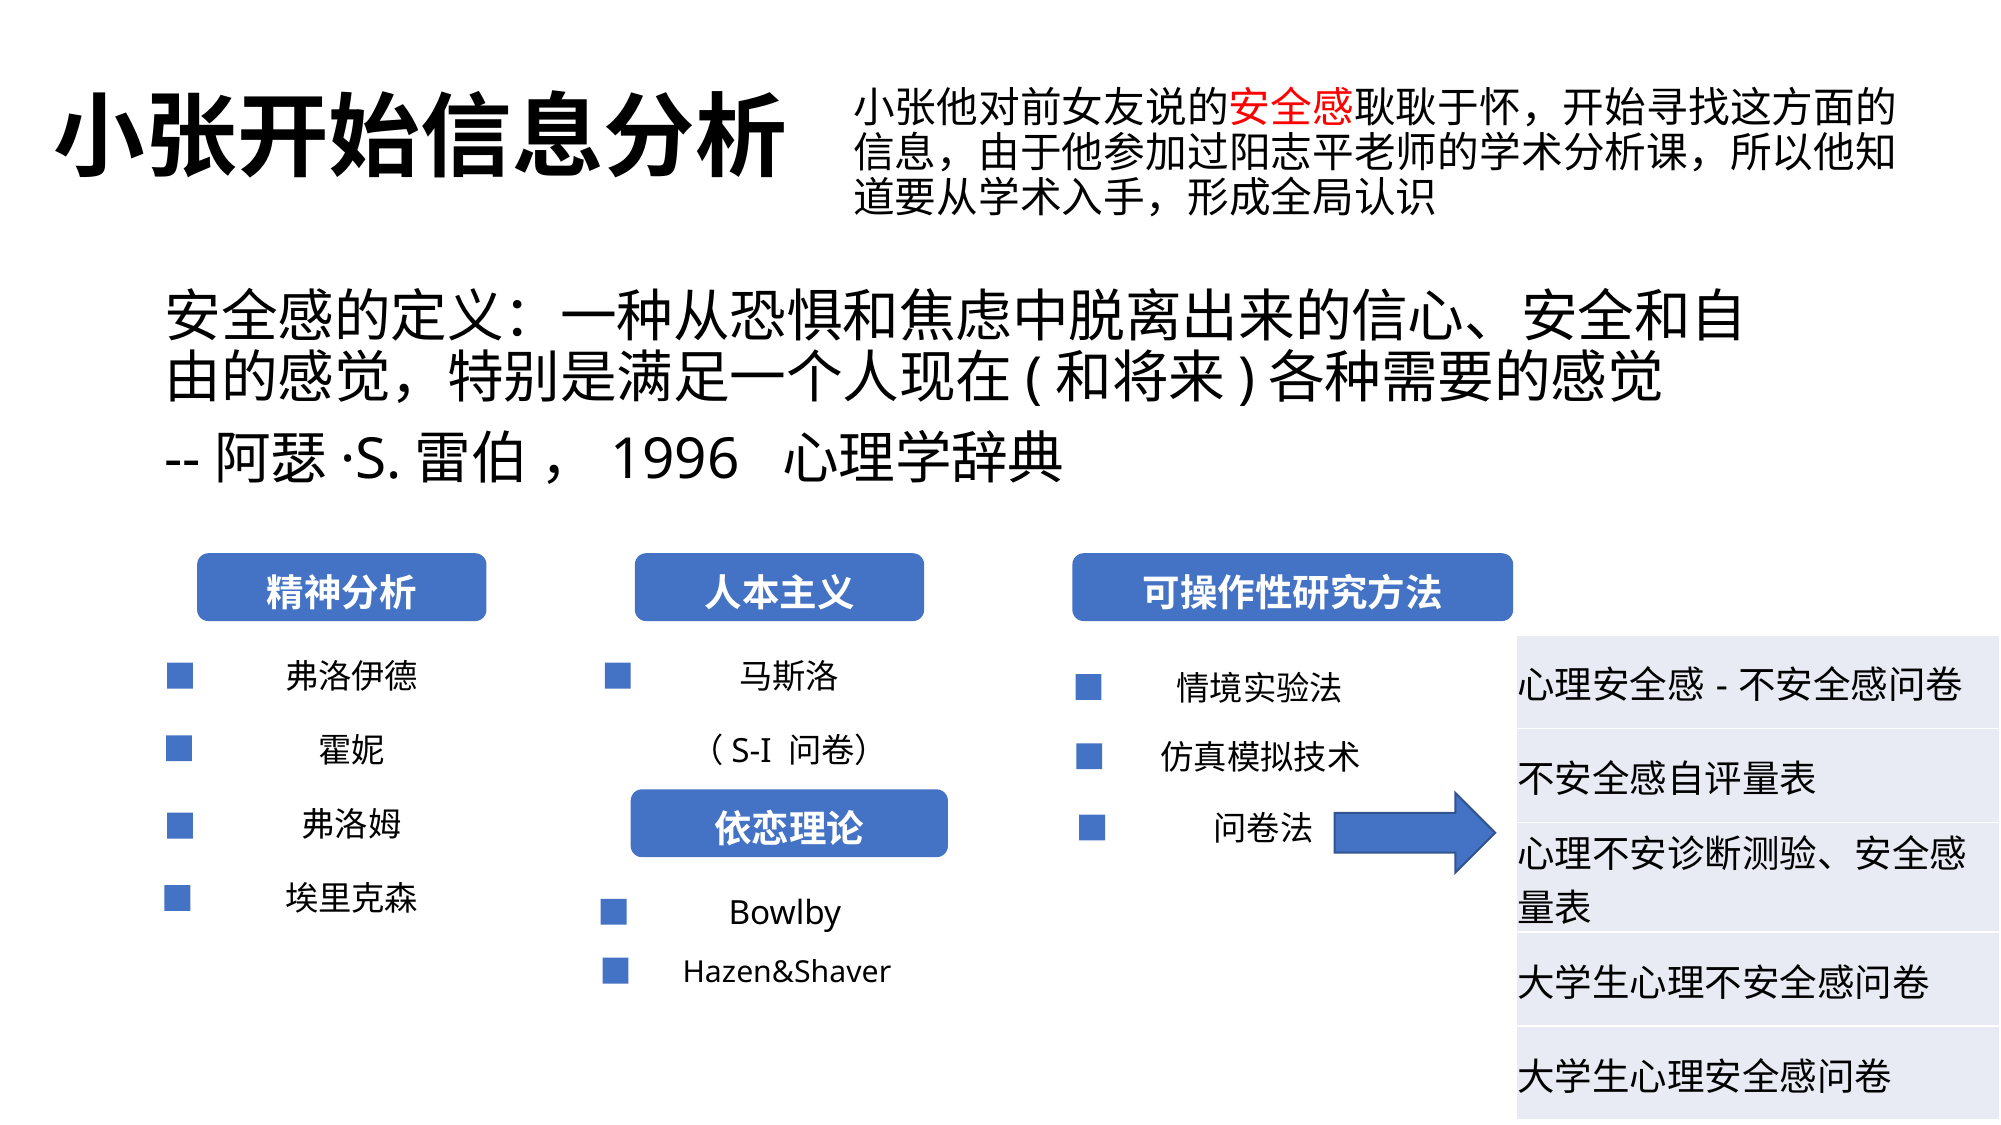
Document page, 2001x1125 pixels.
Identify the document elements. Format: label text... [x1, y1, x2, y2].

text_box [167, 647, 474, 926]
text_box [1076, 727, 1383, 785]
table_cell 大学生心理不安全感问卷 [1517, 933, 1999, 1025]
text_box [602, 942, 910, 1000]
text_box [604, 647, 912, 778]
table_cell 大学生心理安全感问卷 [1517, 1027, 1999, 1119]
text_box 安全感的定义：一种从恐惧和焦虑中脱离出来的信心、安全和自由的感觉，特别是满足一个人现在(和将来)各种需要的感觉 --阿瑟·S.雷伯 ，1996 心理学辞典 [149, 280, 1818, 499]
text_box 可操作性研究方法 [1071, 552, 1515, 623]
text_box [163, 884, 167, 912]
text_box 小张他对前女友说的安全感耿耿于怀，开始寻找这方面的信息，由于他参加过阳志平老师的学术分析课，所以他知道要从学术入手，形成全局认识 [838, 79, 1942, 249]
table_header 心理安全感-不安全感问卷 [1517, 636, 1999, 728]
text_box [600, 883, 908, 941]
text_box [1075, 658, 1383, 716]
table_cell 不安全感自评量表 [1517, 729, 1999, 822]
text_box 人本主义 [633, 552, 926, 623]
text_box 精神分析 [196, 552, 488, 623]
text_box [1079, 799, 1386, 856]
text_box 依恋理论 [629, 788, 949, 859]
text_box [1386, 790, 1497, 875]
table_cell 心理不安诊断测验、安全感量表 [1517, 823, 1999, 931]
title 小张开始信息分析 [38, 30, 839, 249]
